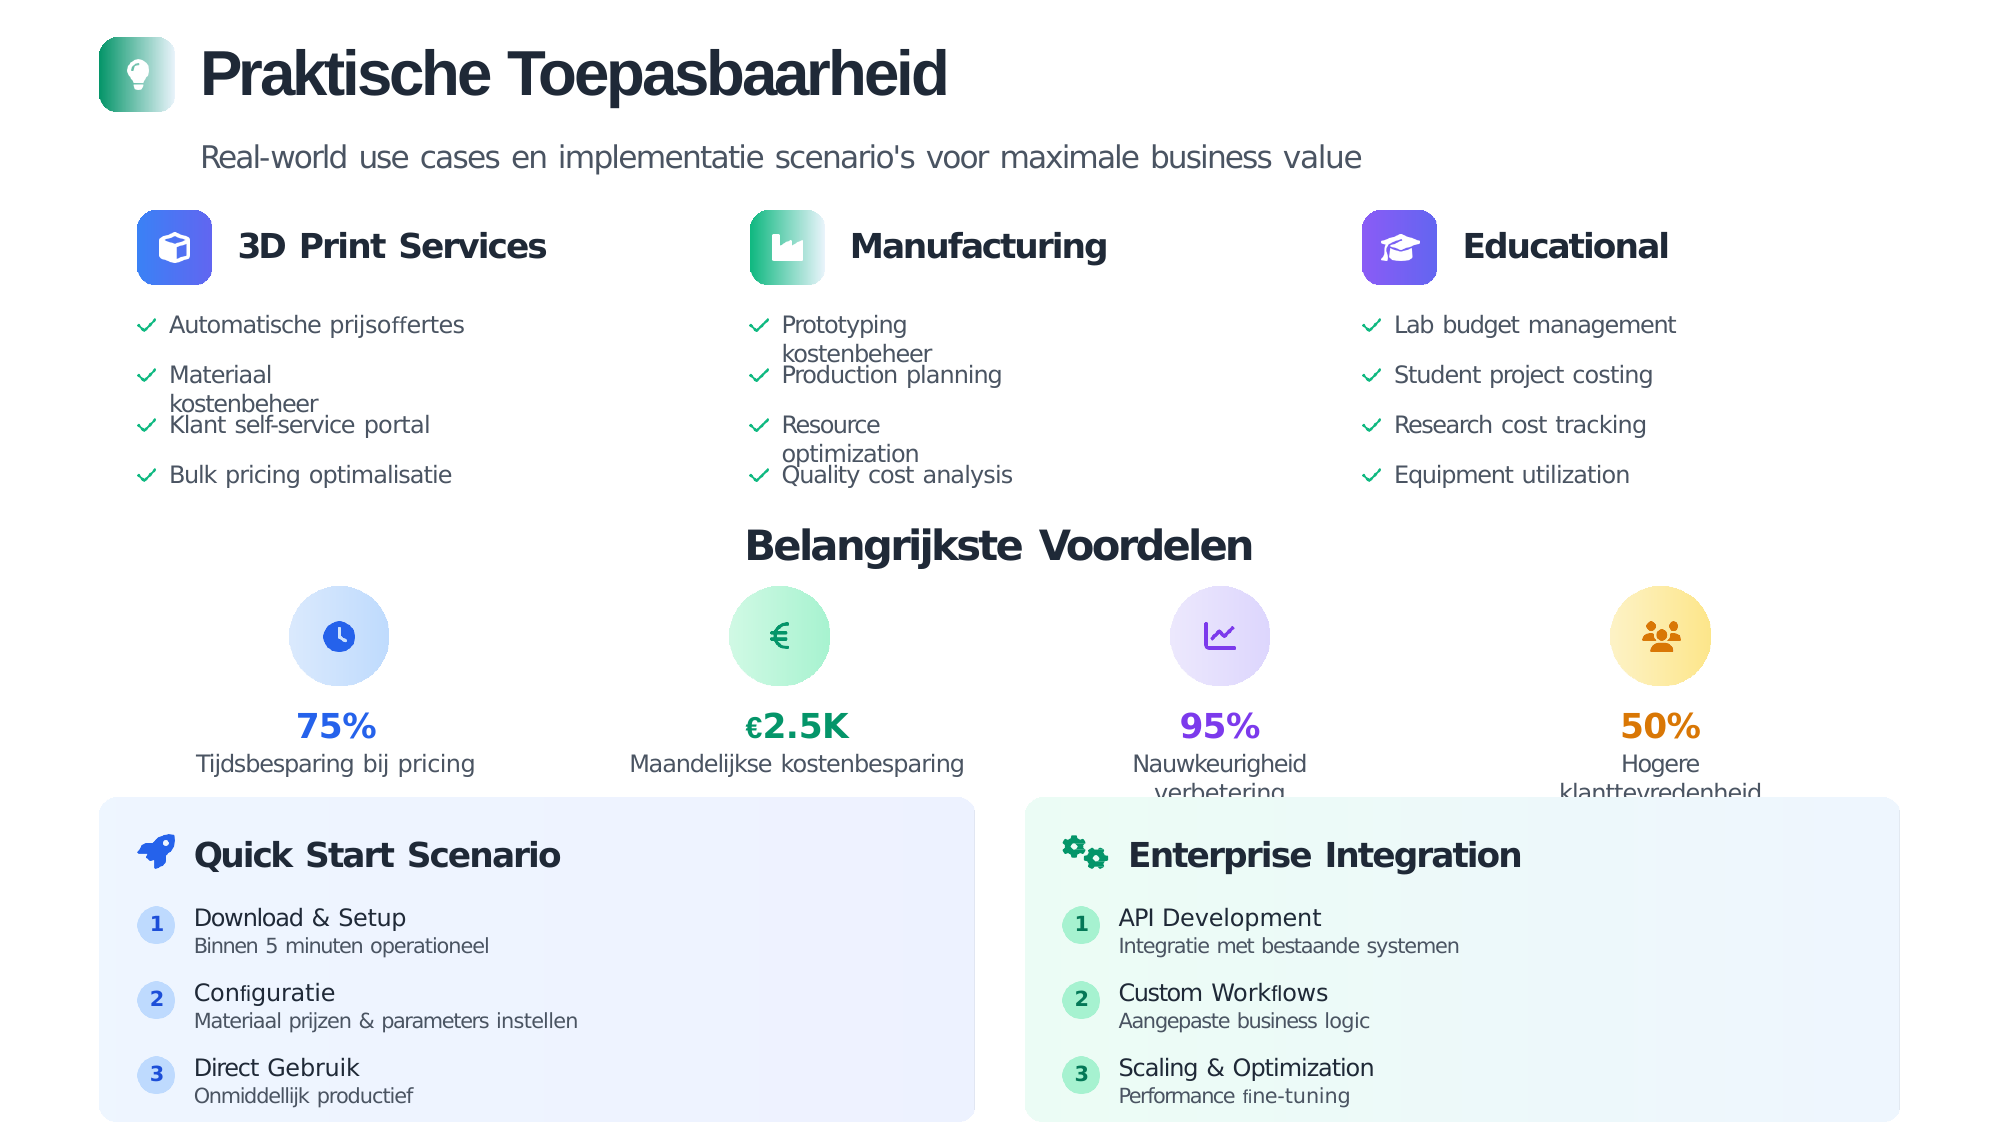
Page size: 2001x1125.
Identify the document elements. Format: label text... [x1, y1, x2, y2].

picture [137, 906, 175, 944]
text_box Real-world use cases en implementatie scenario's voor maximale business value [197, 135, 1890, 175]
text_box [729, 586, 830, 687]
text_box Prototyping kostenbeheer [779, 307, 1066, 368]
text_box Belangrijkste Voordelen [742, 515, 1281, 569]
text_box 3D Print Services [235, 221, 561, 266]
picture [749, 468, 769, 483]
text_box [99, 796, 975, 1122]
text_box 95% Nauwkeurigheid verbetering [1062, 697, 1378, 796]
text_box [99, 37, 175, 113]
picture [1362, 368, 1381, 383]
picture [137, 468, 156, 483]
picture [137, 318, 156, 333]
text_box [1024, 796, 1900, 1122]
picture [137, 981, 175, 1019]
text_box Manufacturing [847, 221, 1110, 266]
picture [137, 368, 156, 383]
text_box Klant self-service portal [167, 407, 502, 439]
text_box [749, 210, 825, 285]
text_box Resource optimization [779, 407, 1027, 457]
text_box Educational [1460, 221, 1671, 266]
text_box Production planning [779, 357, 1033, 389]
picture [1062, 1056, 1100, 1094]
picture [1062, 981, 1100, 1019]
picture [749, 368, 769, 383]
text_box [288, 586, 389, 687]
text_box Equipment utilization [1392, 457, 1654, 489]
text_box Automatische prijsoﬀertes [167, 307, 472, 339]
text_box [1170, 586, 1270, 687]
picture [749, 318, 769, 333]
text_box Student project costing [1392, 357, 1683, 389]
text_box Lab budget management [1392, 307, 1713, 339]
text_box 50% Hogere klanttevredenheid [1515, 697, 1806, 796]
text_box Bulk pricing optimalisatie [167, 457, 472, 489]
picture [1362, 318, 1381, 333]
picture [1362, 468, 1381, 483]
picture [137, 1056, 175, 1094]
text_box €2.5K Maandelijkse kostenbesparing [590, 697, 1004, 778]
title Praktische Toepasbaarheid [197, 29, 1207, 110]
picture [749, 418, 769, 433]
text_box 75% Tijdsbesparing bij pricing [170, 697, 502, 778]
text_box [1610, 586, 1711, 687]
picture [1062, 906, 1100, 944]
text_box Research cost tracking [1392, 407, 1683, 439]
text_box Quality cost analysis [779, 457, 1033, 489]
picture [1362, 418, 1381, 433]
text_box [137, 210, 213, 285]
picture [137, 418, 156, 433]
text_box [1362, 210, 1438, 285]
text_box Materiaal kostenbeheer [167, 357, 430, 407]
